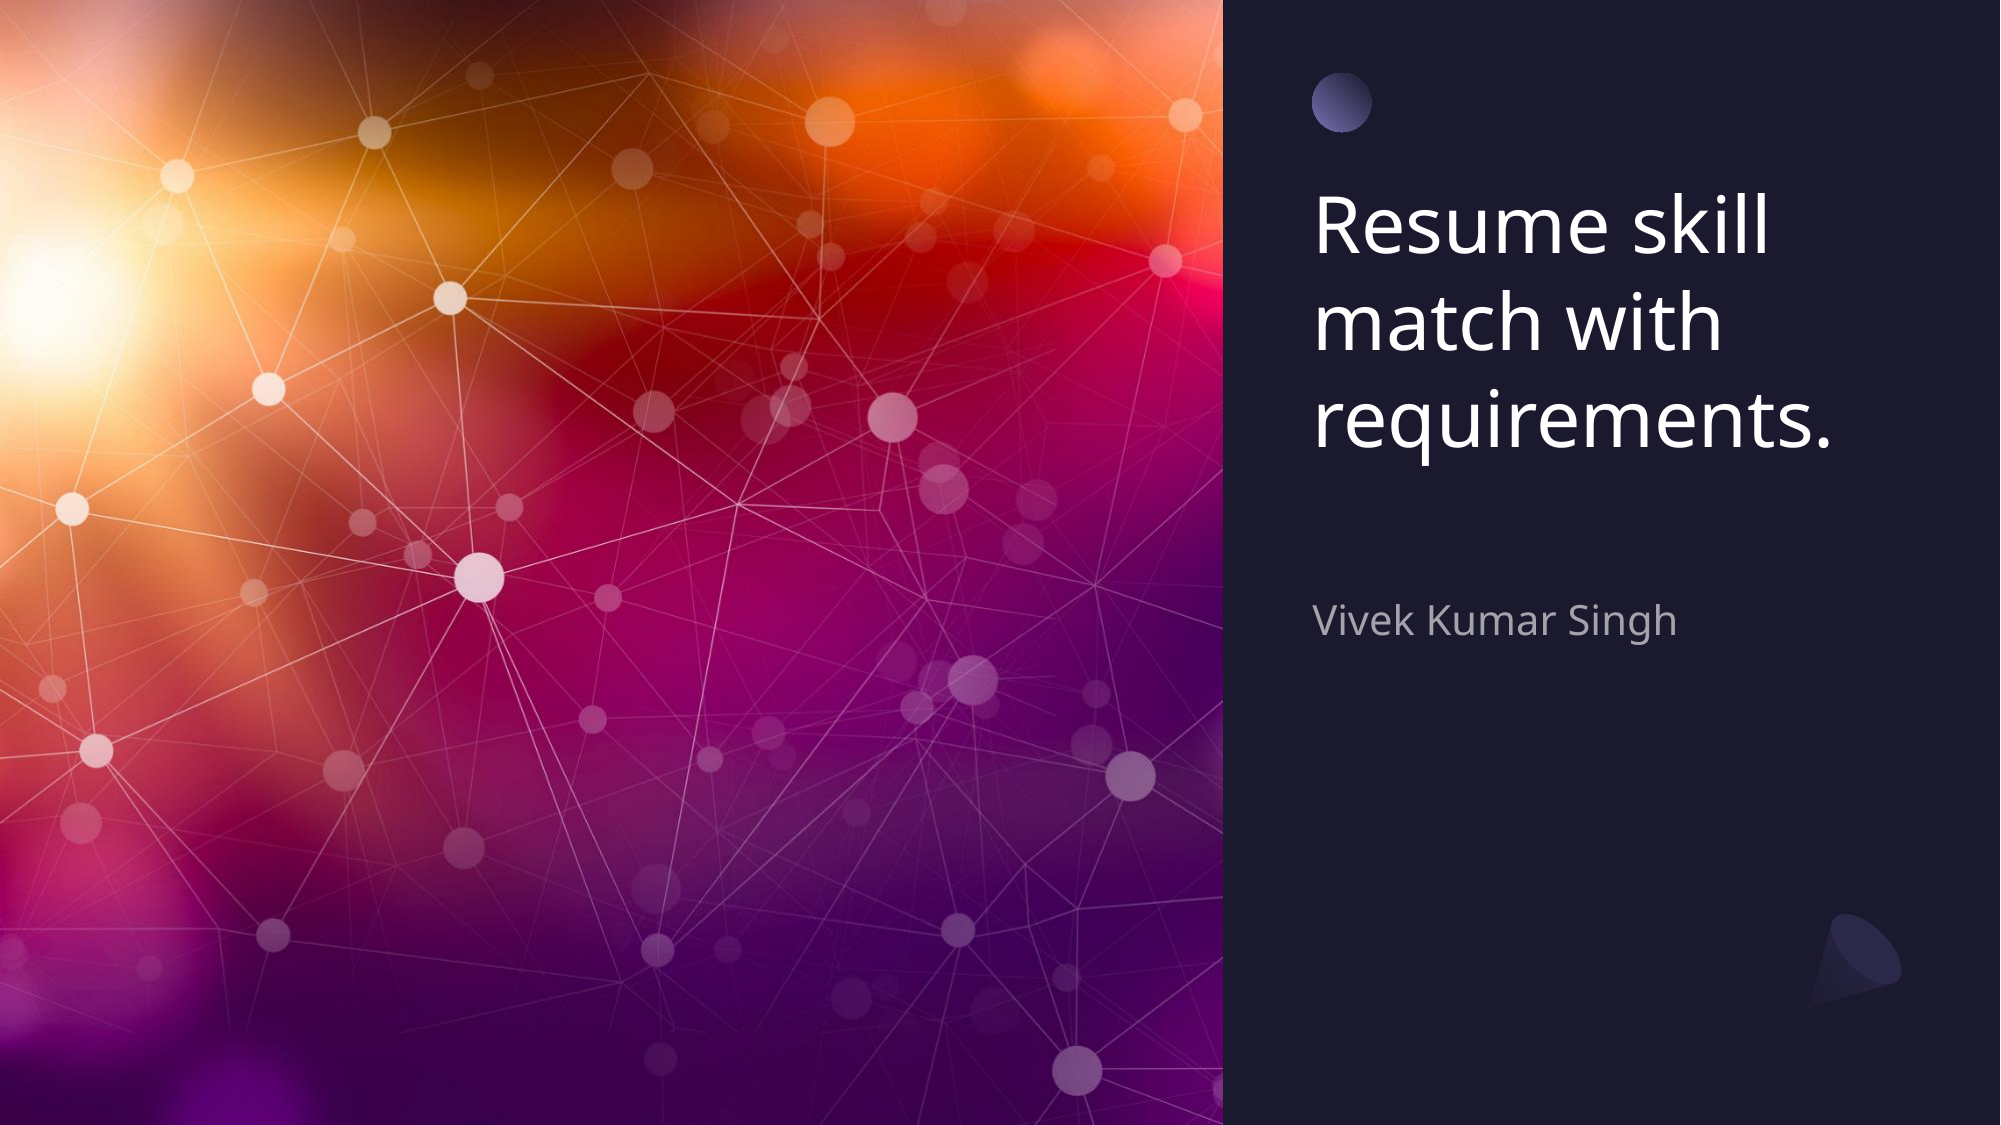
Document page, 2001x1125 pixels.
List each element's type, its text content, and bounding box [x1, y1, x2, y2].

picture [0, 0, 1223, 1125]
title Resume skill match with requirements. [1312, 172, 1898, 564]
list Vivek Kumar Singh [1312, 585, 1898, 870]
